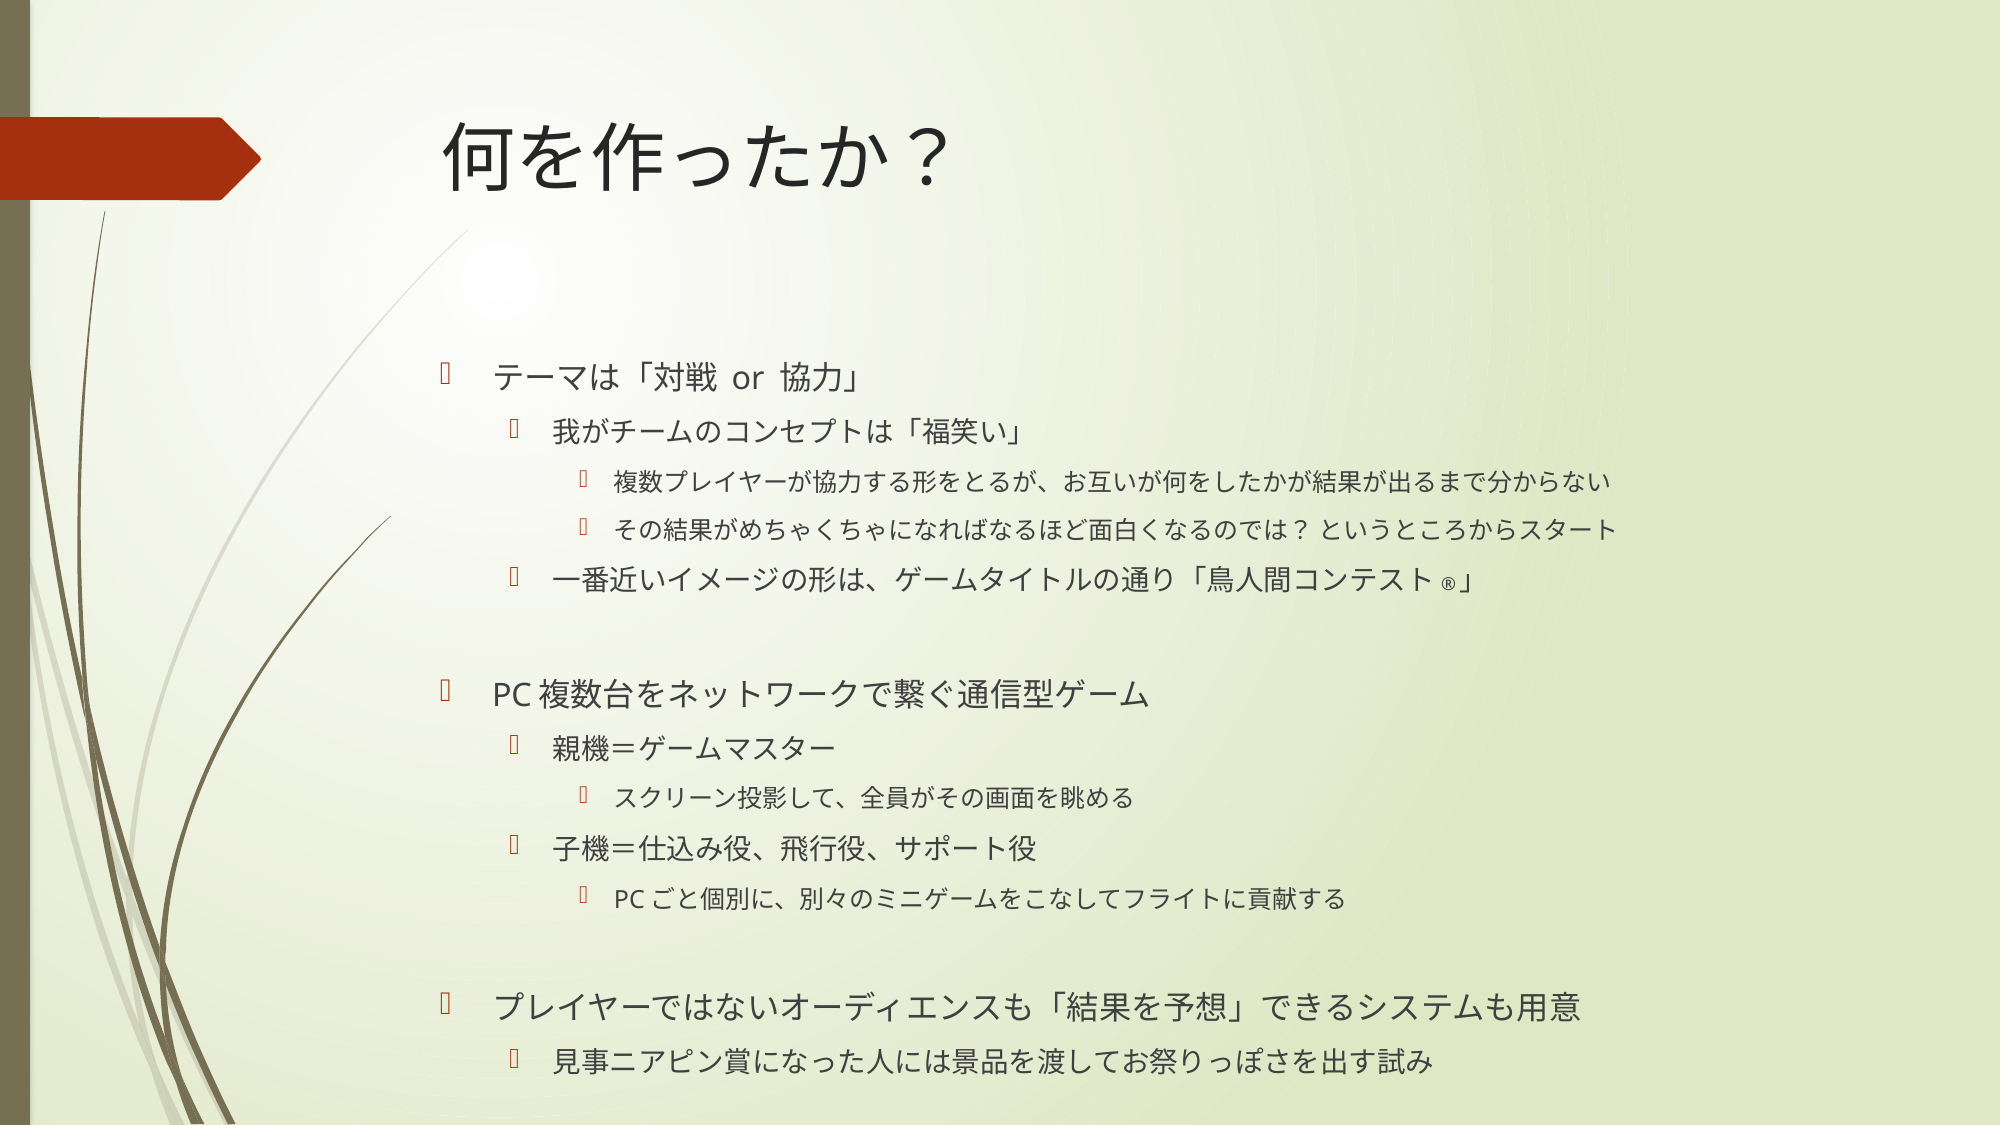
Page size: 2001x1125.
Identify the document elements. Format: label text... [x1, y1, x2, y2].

list テーマは「対戦 or 協力」 我がチームのコンセプトは「福笑い」 複数プレイヤーが協力する形をとるが、お互いが何をしたかが結果が出るまで分からない その結果がめちゃくちゃになればなるほど面白くなるのでは？ というところからスタート 一番近いイメージの形は、ゲームタイトルの通り「鳥人間コンテスト®」 PC複数台をネットワークで繋ぐ通信型ゲーム 親機＝ゲームマスター スクリーン投影して、全員がその画面を眺める 子機＝仕込み役、飛行役、サポート役 PCごと個別に、別々のミニゲームをこなしてフライトに貢献する プレイヤーではないオーディエンスも「結果を予想」できるシステムも用意 見事ニアピン賞になった人には景品を渡してお祭りっぽさを出す試み [424, 350, 1888, 1090]
title 何を作ったか？ [425, 102, 1888, 313]
